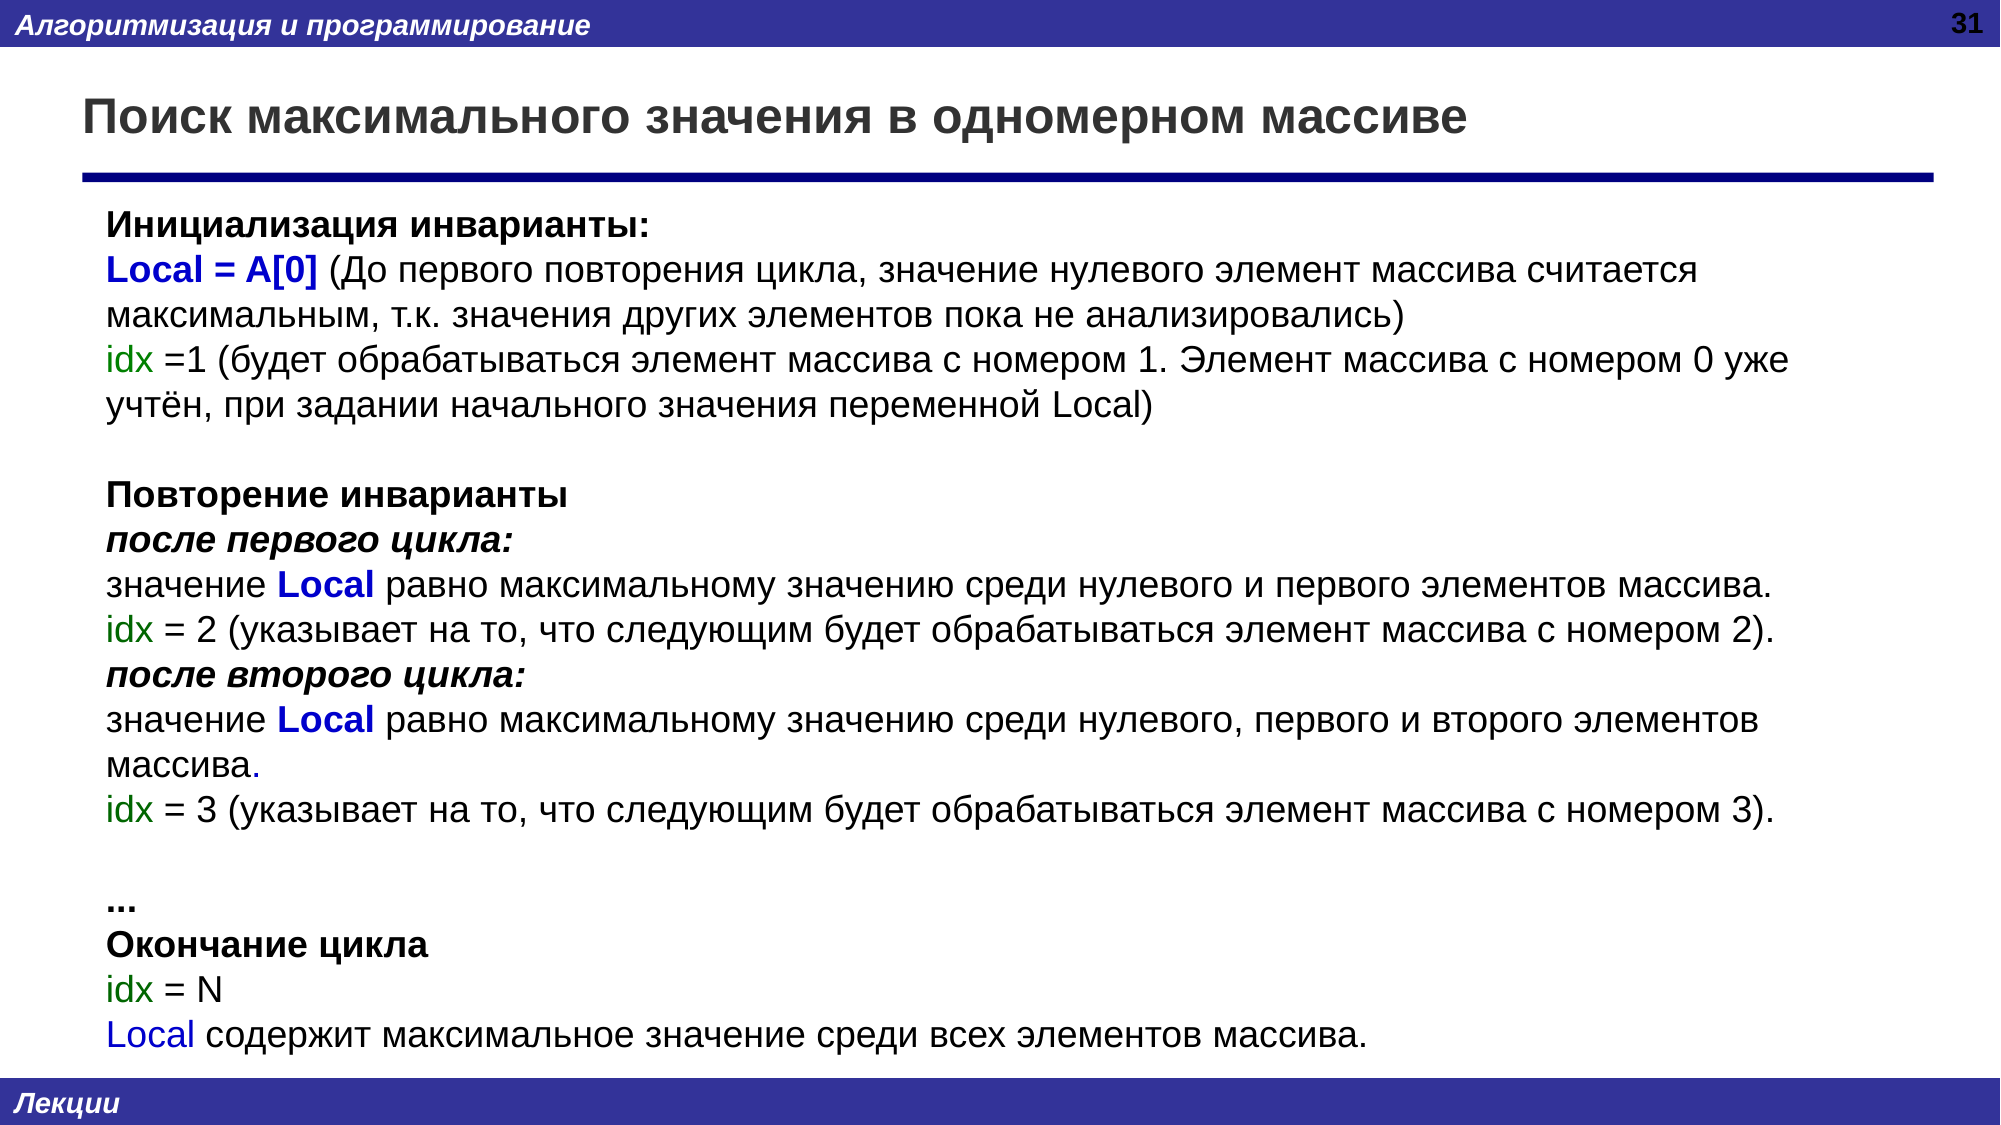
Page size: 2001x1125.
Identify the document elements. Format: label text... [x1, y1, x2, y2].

text_box Инициализация инварианты: Local = A[0] (До первого повторения цикла, значение нулевого элемент массива считается максимальным, т.к. значения других элементов пока не анализировались) idx =1 (будет обрабатываться элемент массива с номером 1. Элемент массива с номером 0 уже учтён, при задании начального значения переменной Local) Повторение инварианты после первого цикла: значение Local равно максимальному значению среди нулевого и первого элементов массива. idx = 2 (указывает на то, что следующим будет обрабатываться элемент массива с номером 2). после второго цикла: значение Local равно максимальному значению среди нулевого, первого и второго элементов массива. idx = 3 (указывает на то, что следующим будет обрабатываться элемент массива с номером 3). ... Окончание цикла idx = N Local содержит максимальное значение среди всех элементов массива. [91, 192, 1924, 1063]
slide_number 31 [1531, 0, 1999, 75]
title Поиск максимального значения в одномерном массиве [67, 49, 1900, 178]
